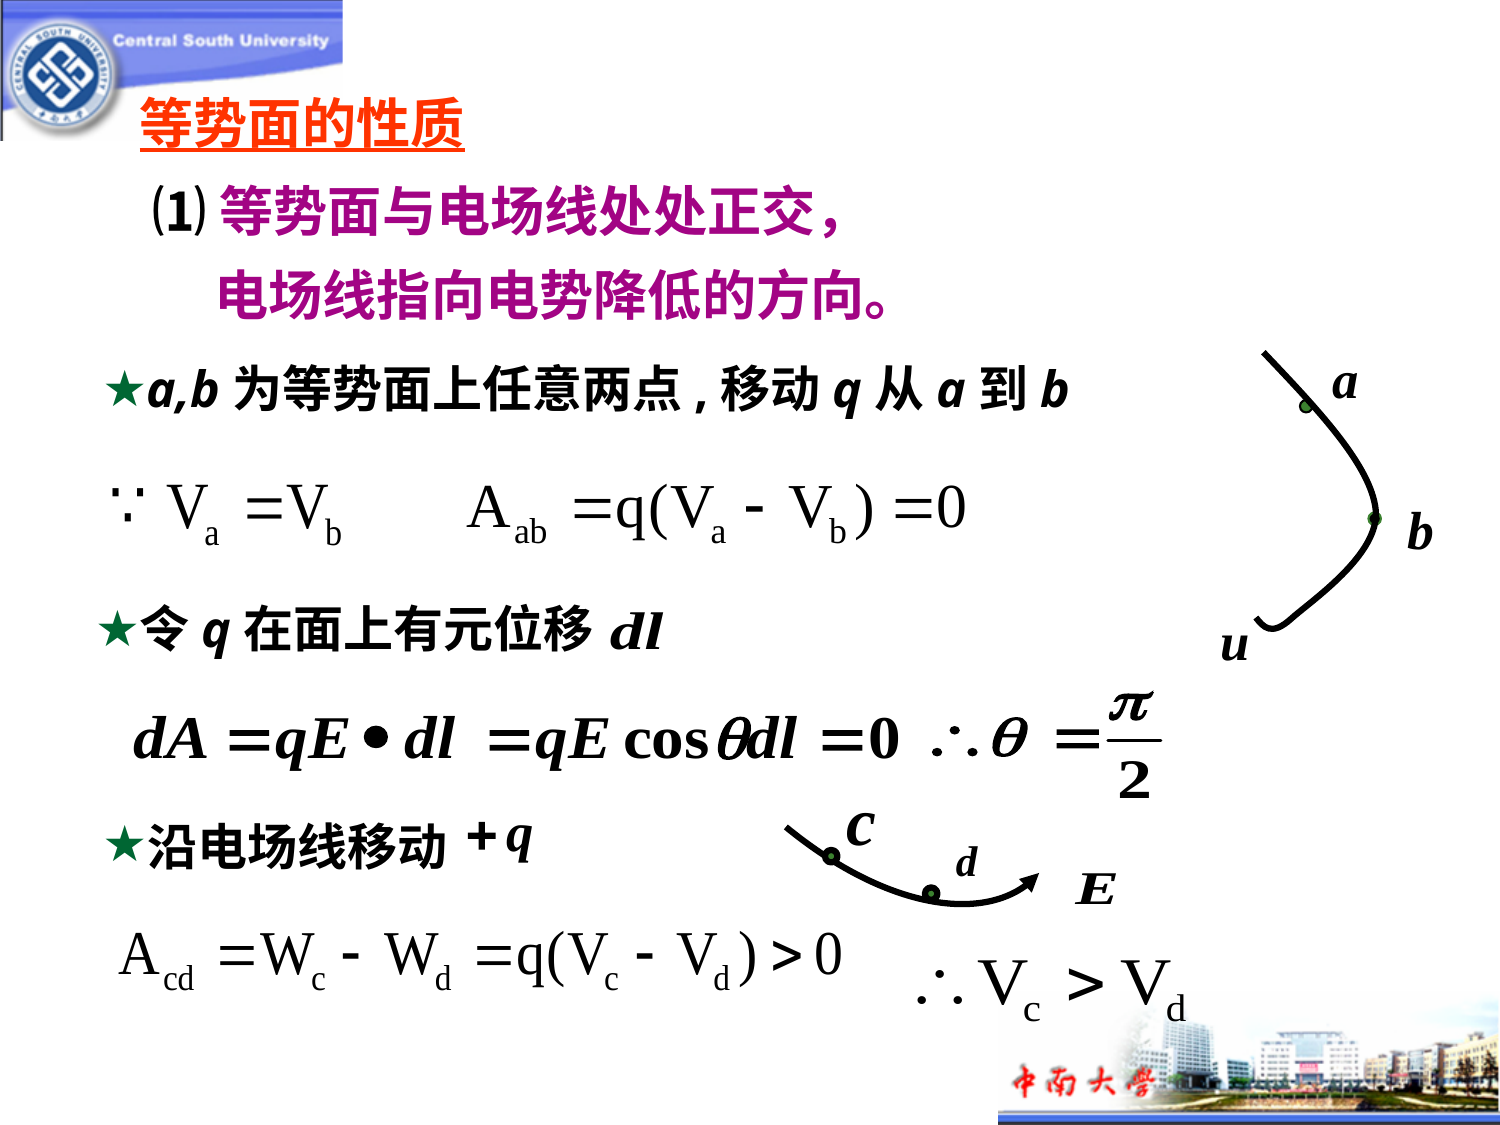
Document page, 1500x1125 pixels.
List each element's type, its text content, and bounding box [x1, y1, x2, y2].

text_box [110, 462, 352, 562]
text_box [799, 787, 1134, 913]
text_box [87, 587, 687, 666]
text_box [87, 799, 545, 886]
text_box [924, 662, 1176, 812]
text_box a,b为等势面上任意两点,移动q从a到b [87, 349, 1200, 425]
picture [998, 991, 1500, 1125]
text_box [1212, 362, 1445, 675]
text_box 等势面的性质 [124, 82, 480, 163]
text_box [124, 687, 913, 784]
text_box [433, 464, 980, 560]
picture [0, 0, 343, 141]
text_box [909, 937, 1201, 1038]
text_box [109, 912, 853, 1007]
text_box ⑴等势面与电场线处处正交， 电场线指向电势降低的方向。 [137, 149, 1050, 334]
